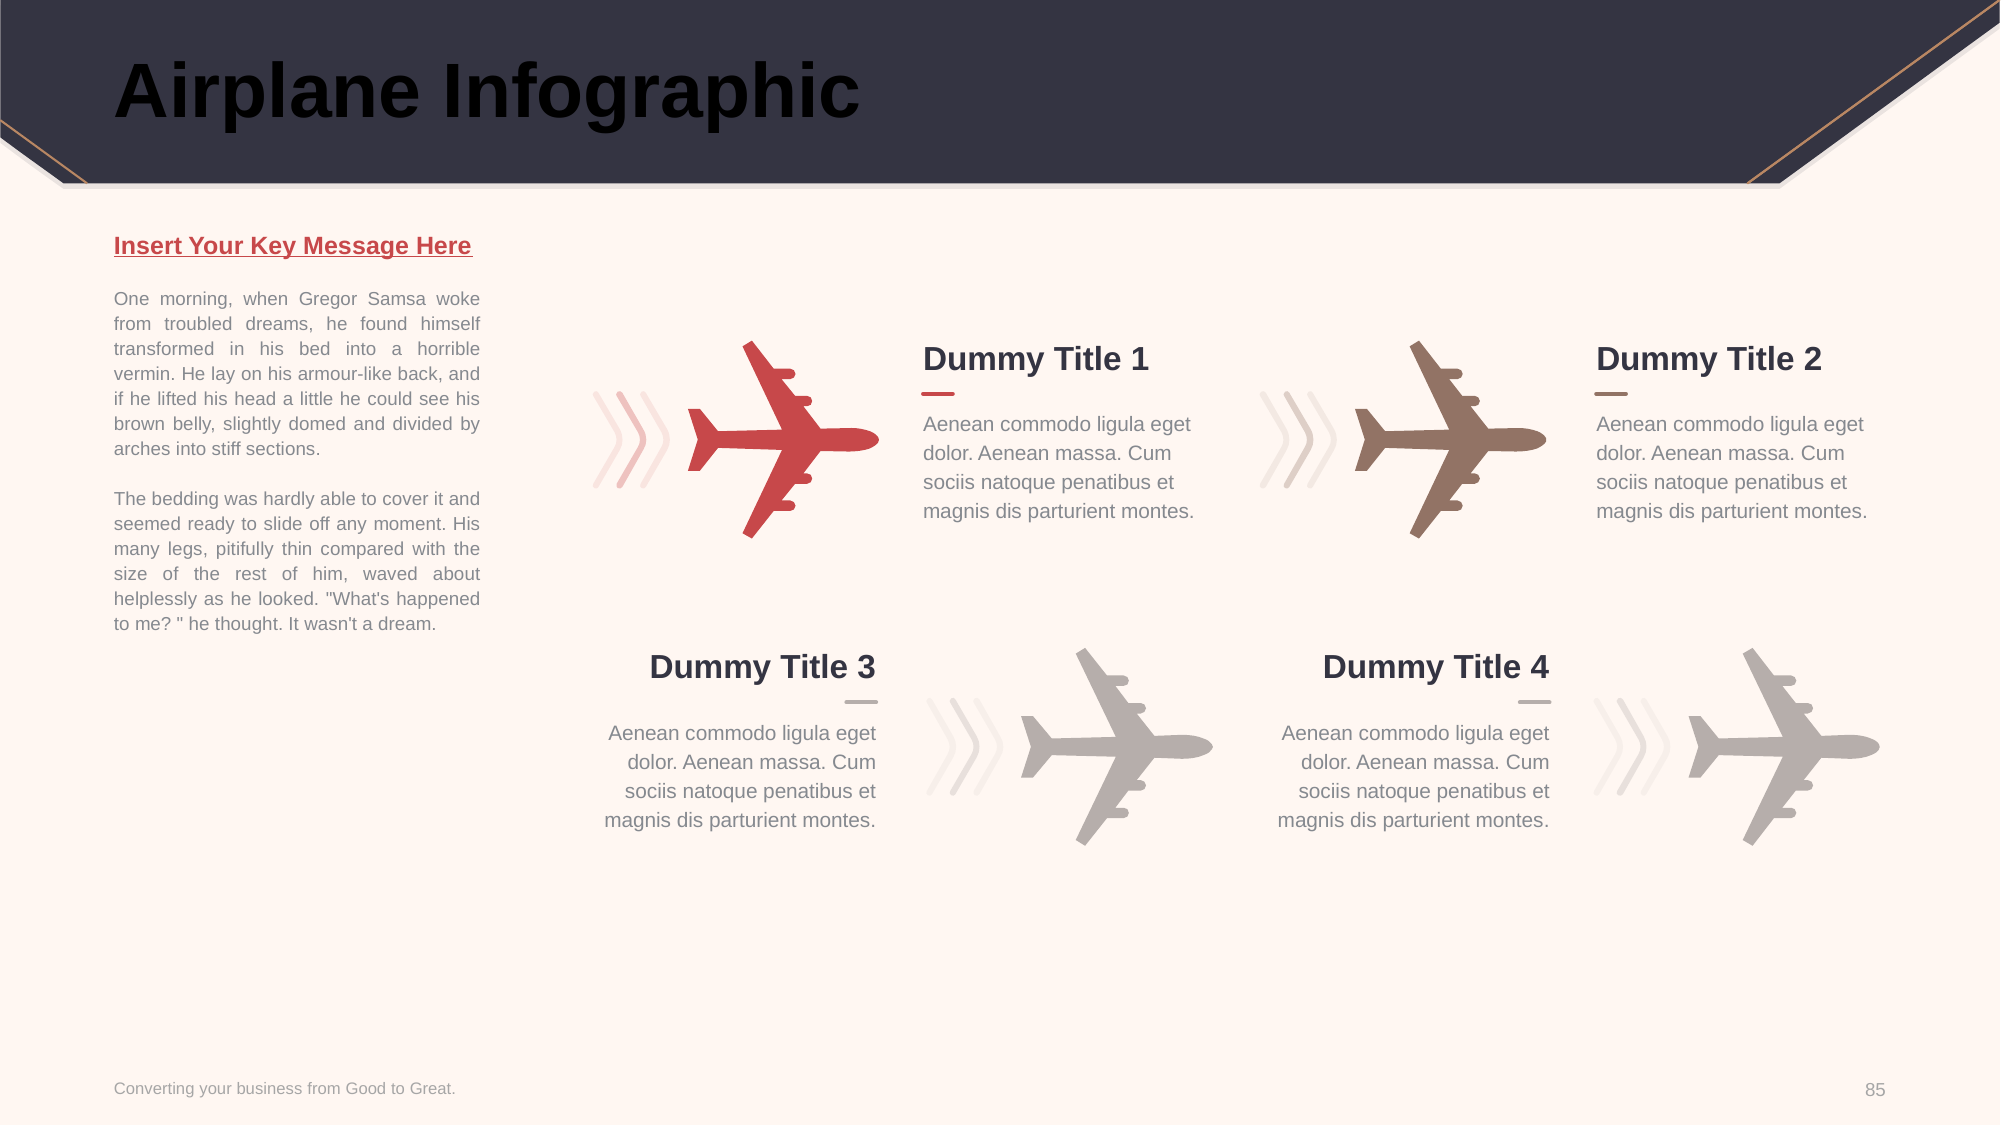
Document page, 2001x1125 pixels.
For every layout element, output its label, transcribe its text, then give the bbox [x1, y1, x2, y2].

title Airplane Infographic [114, 5, 1886, 181]
list Insert Your Key Message Here One morning, when Gregor Samsa woke from troubled dreams, he found himself transformed in his bed into a horrible vermin. He lay on his armour-like back, and if he lifted his head a little he could see his brown belly, slightly domed and divided by arches into stiff sections. The bedding was hardly able to cover it and seemed ready to slide off any moment. His many legs, pitifully thin compared with the size of the rest of him, waved about helplessly as he looked. "What's happened to me? " he thought. It wasn't a dream. [114, 234, 481, 1014]
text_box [586, 336, 1886, 846]
slide_number 85 [1791, 1069, 1886, 1109]
footer Converting your business from Good to Great. [114, 1068, 899, 1108]
